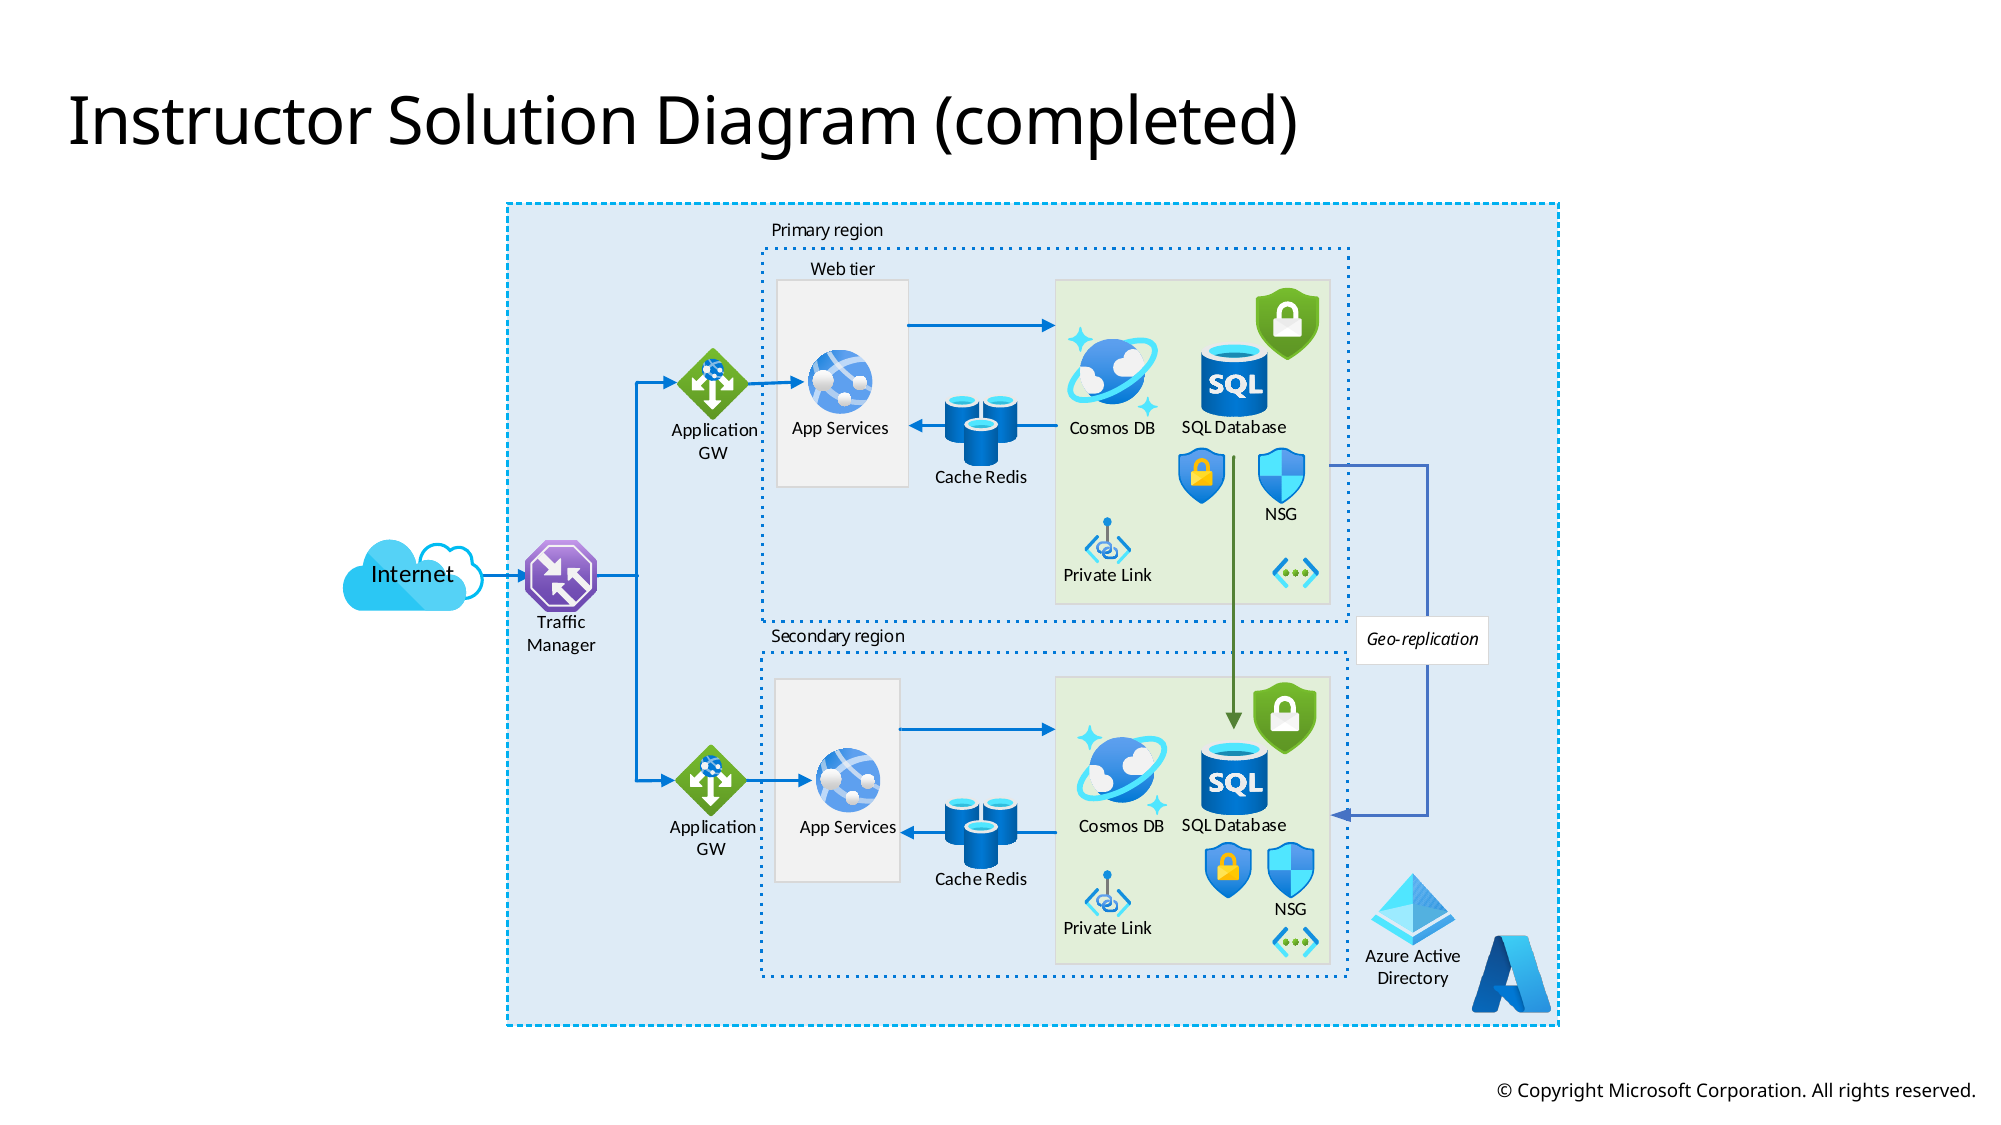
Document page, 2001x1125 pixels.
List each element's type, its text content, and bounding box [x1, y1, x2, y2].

title Instructor Solution Diagram (completed) [68, 72, 1930, 178]
picture [339, 198, 1562, 1029]
